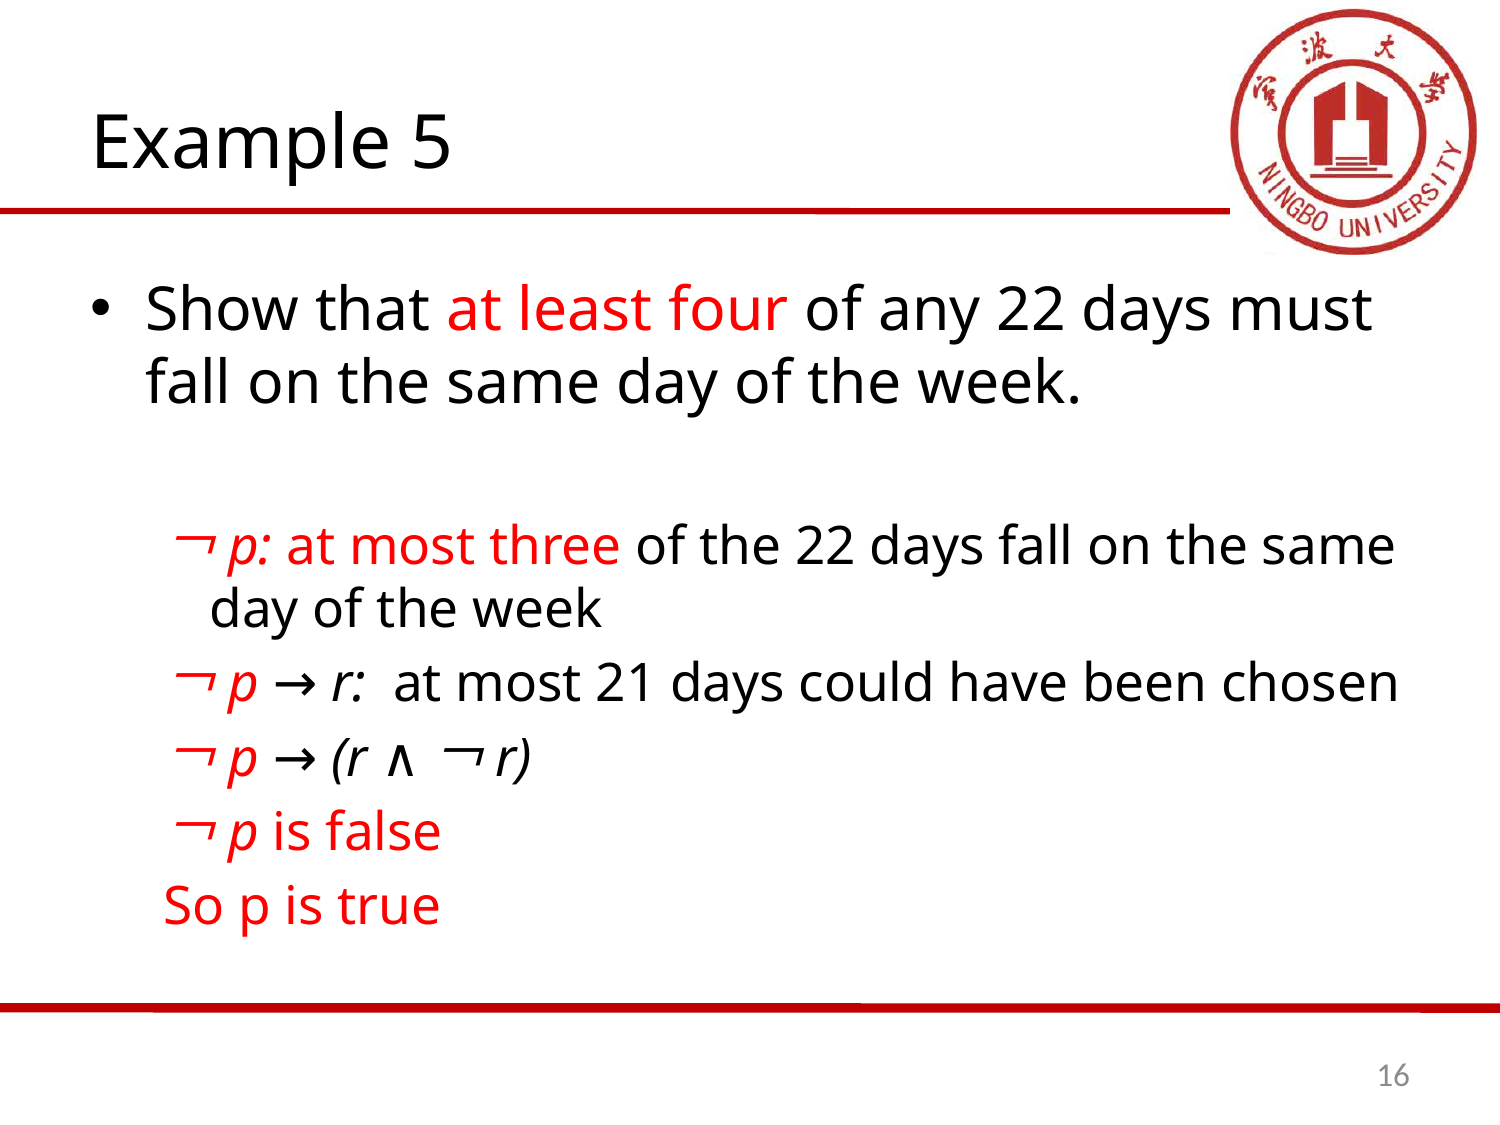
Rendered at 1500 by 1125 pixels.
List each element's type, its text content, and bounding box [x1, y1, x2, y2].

list Show that at least four of any 22 days must fall on the same day of the week. ￢p: at most three of the 22 days fall on the same day of the week ￢p → r: at most 21 days could have been chosen ￢p → (r ∧￢r) ￢p is false So p is true [75, 262, 1425, 1005]
slide_number 16 [1074, 1042, 1425, 1103]
title Example 5 [75, 45, 1425, 233]
picture [1230, 8, 1477, 255]
